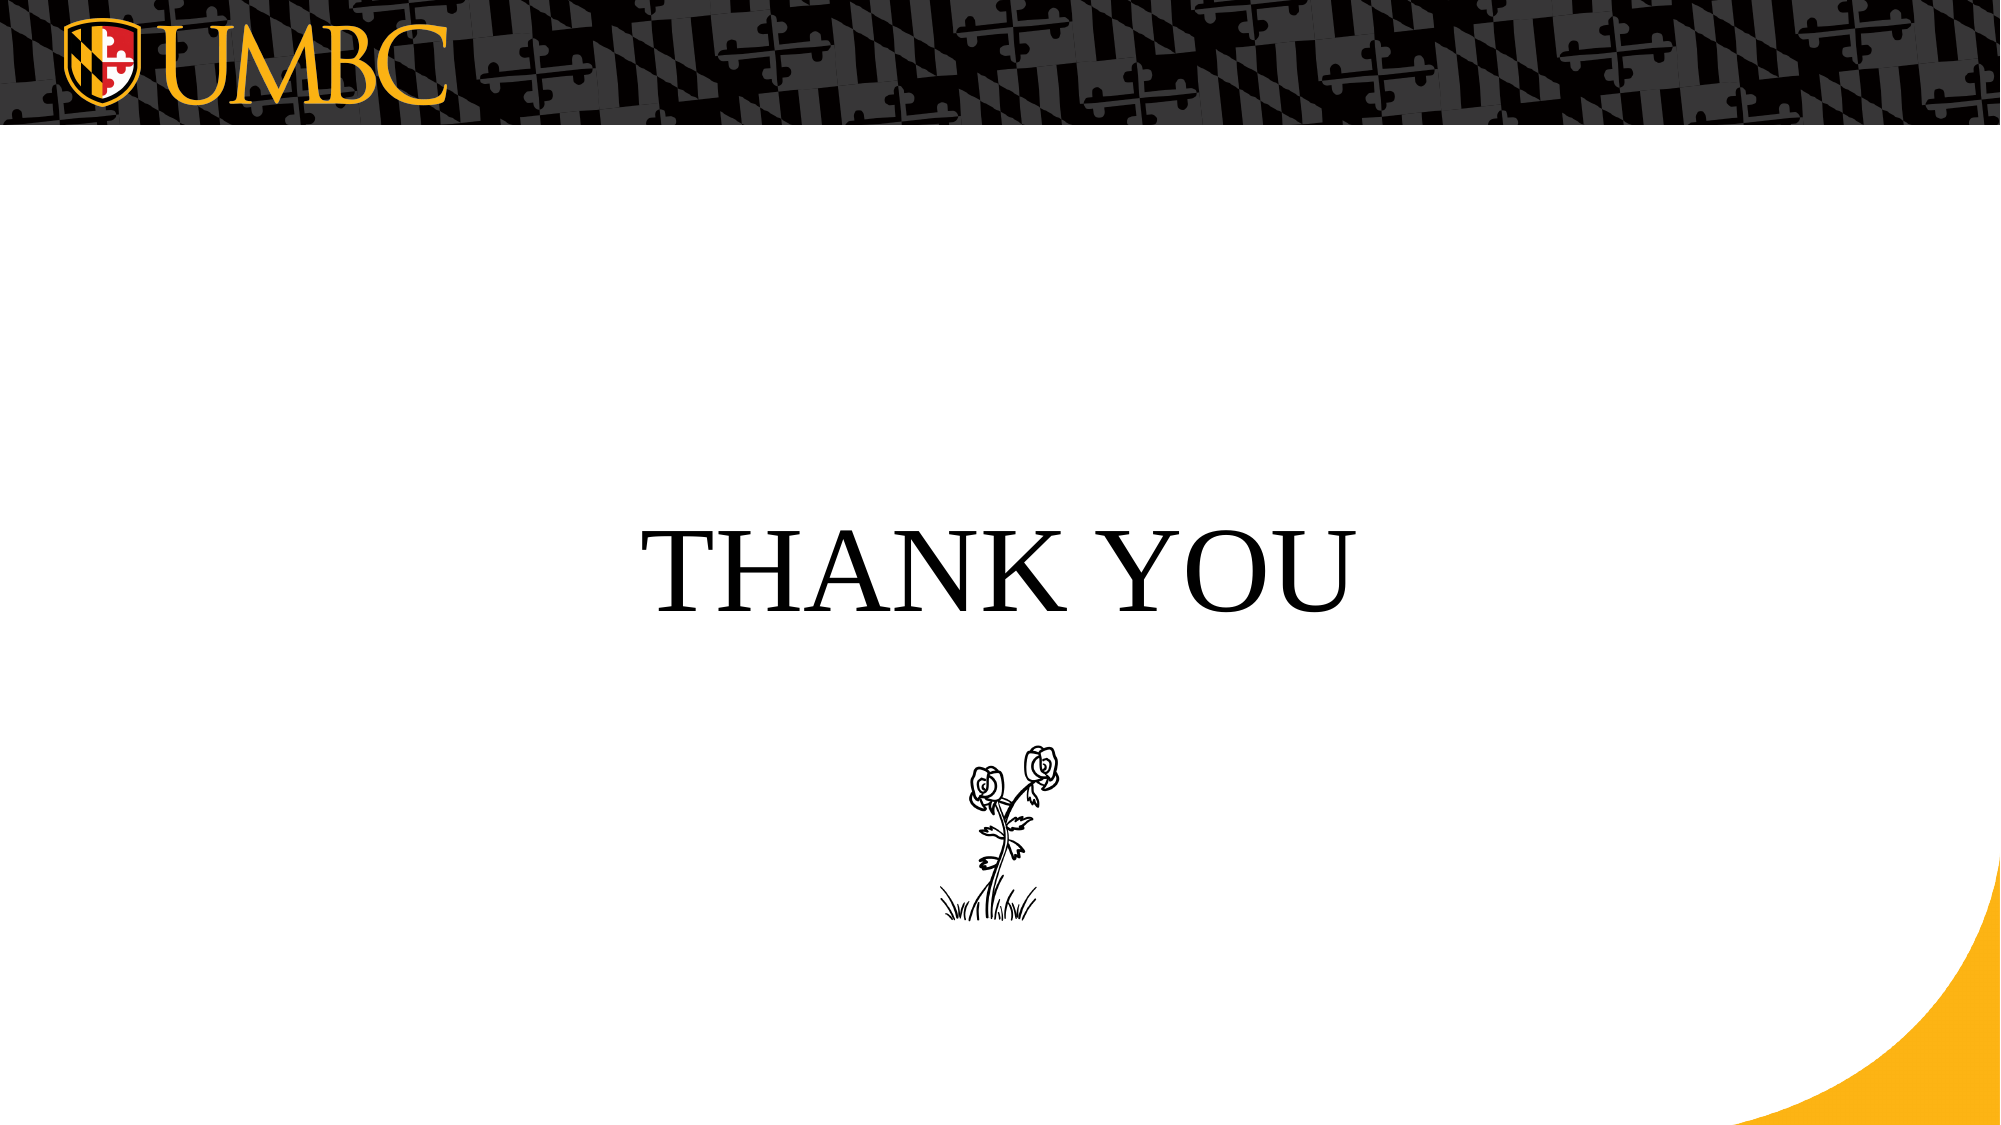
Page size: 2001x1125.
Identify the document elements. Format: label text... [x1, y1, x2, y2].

picture [1732, 853, 2000, 1125]
picture [0, 0, 2000, 125]
picture [933, 738, 1067, 928]
title THANK YOU [150, 441, 1850, 683]
